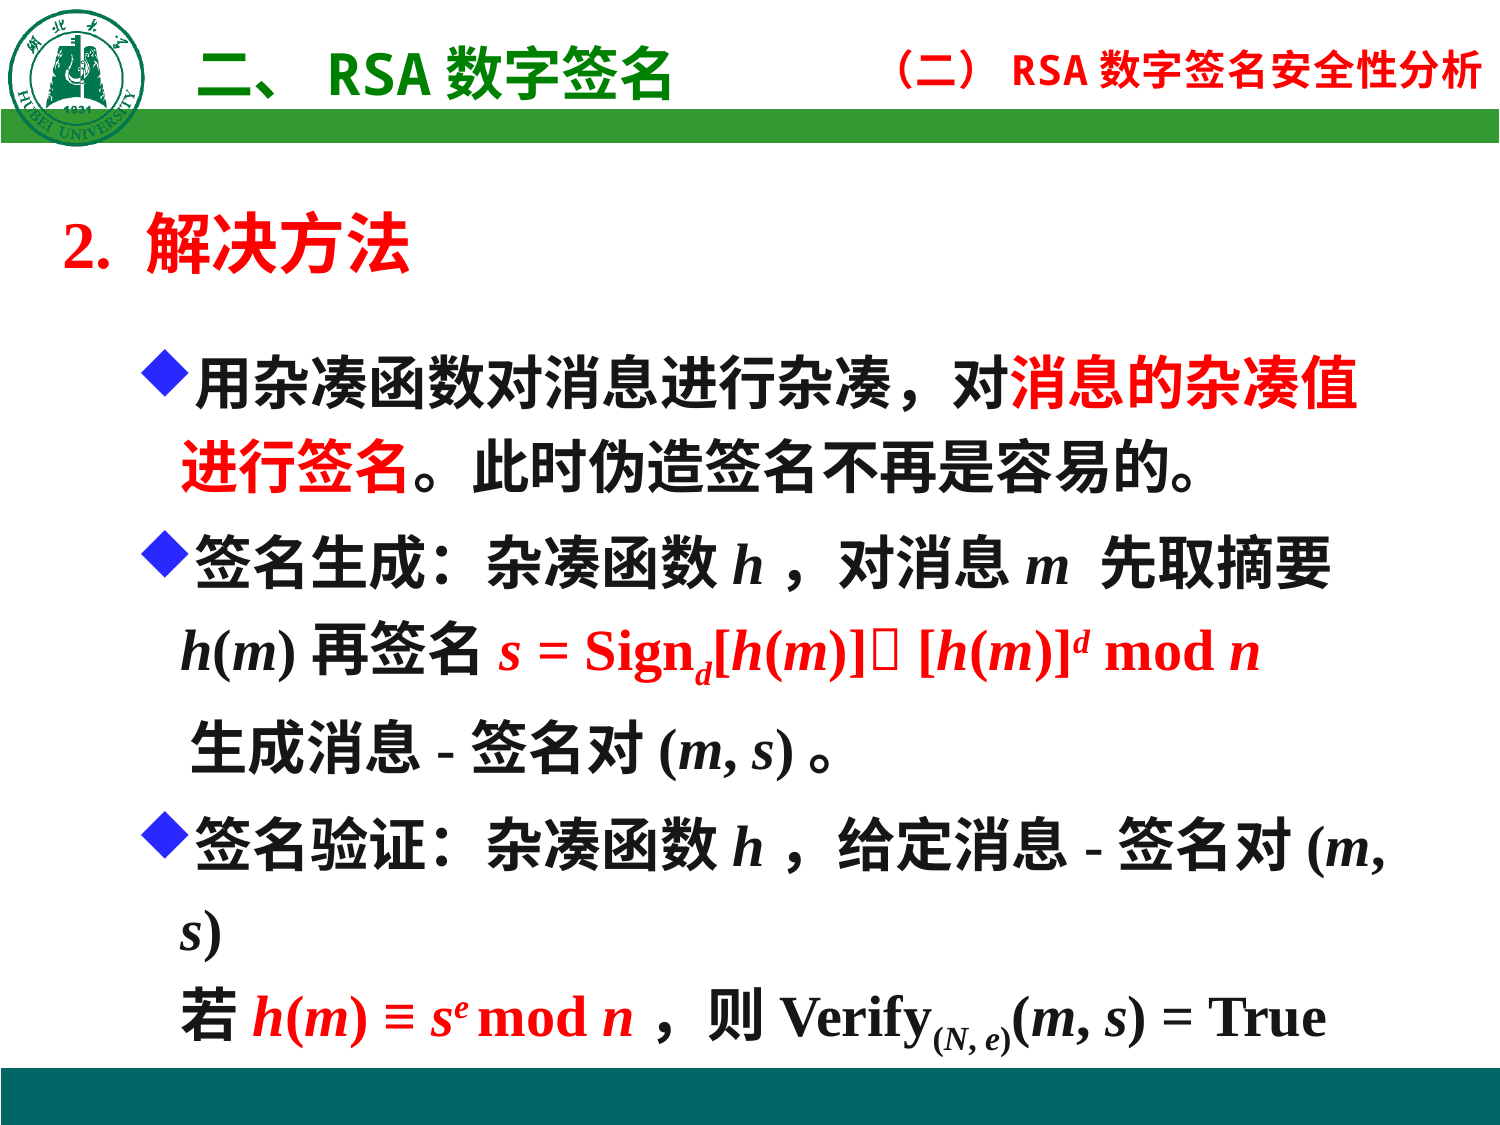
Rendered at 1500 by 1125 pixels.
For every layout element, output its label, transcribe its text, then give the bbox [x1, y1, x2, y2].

picture [0, 1067, 1500, 1125]
list 2. 解决方法 用杂凑函数对消息进行杂凑，对消息的杂凑值进行签名。此时伪造签名不再是容易的。 签名生成：杂凑函数h，对消息m 先取摘要h(m)再签名s = Signd[h(m)] [h(m)]d mod n 生成消息-签名对(m, s)。 签名验证：杂凑函数h，给定消息-签名对(m, s) 若h(m) ≡ se mod n，则Verify(N, e)(m, s) = True [46, 178, 1418, 971]
picture [0, 0, 167, 175]
